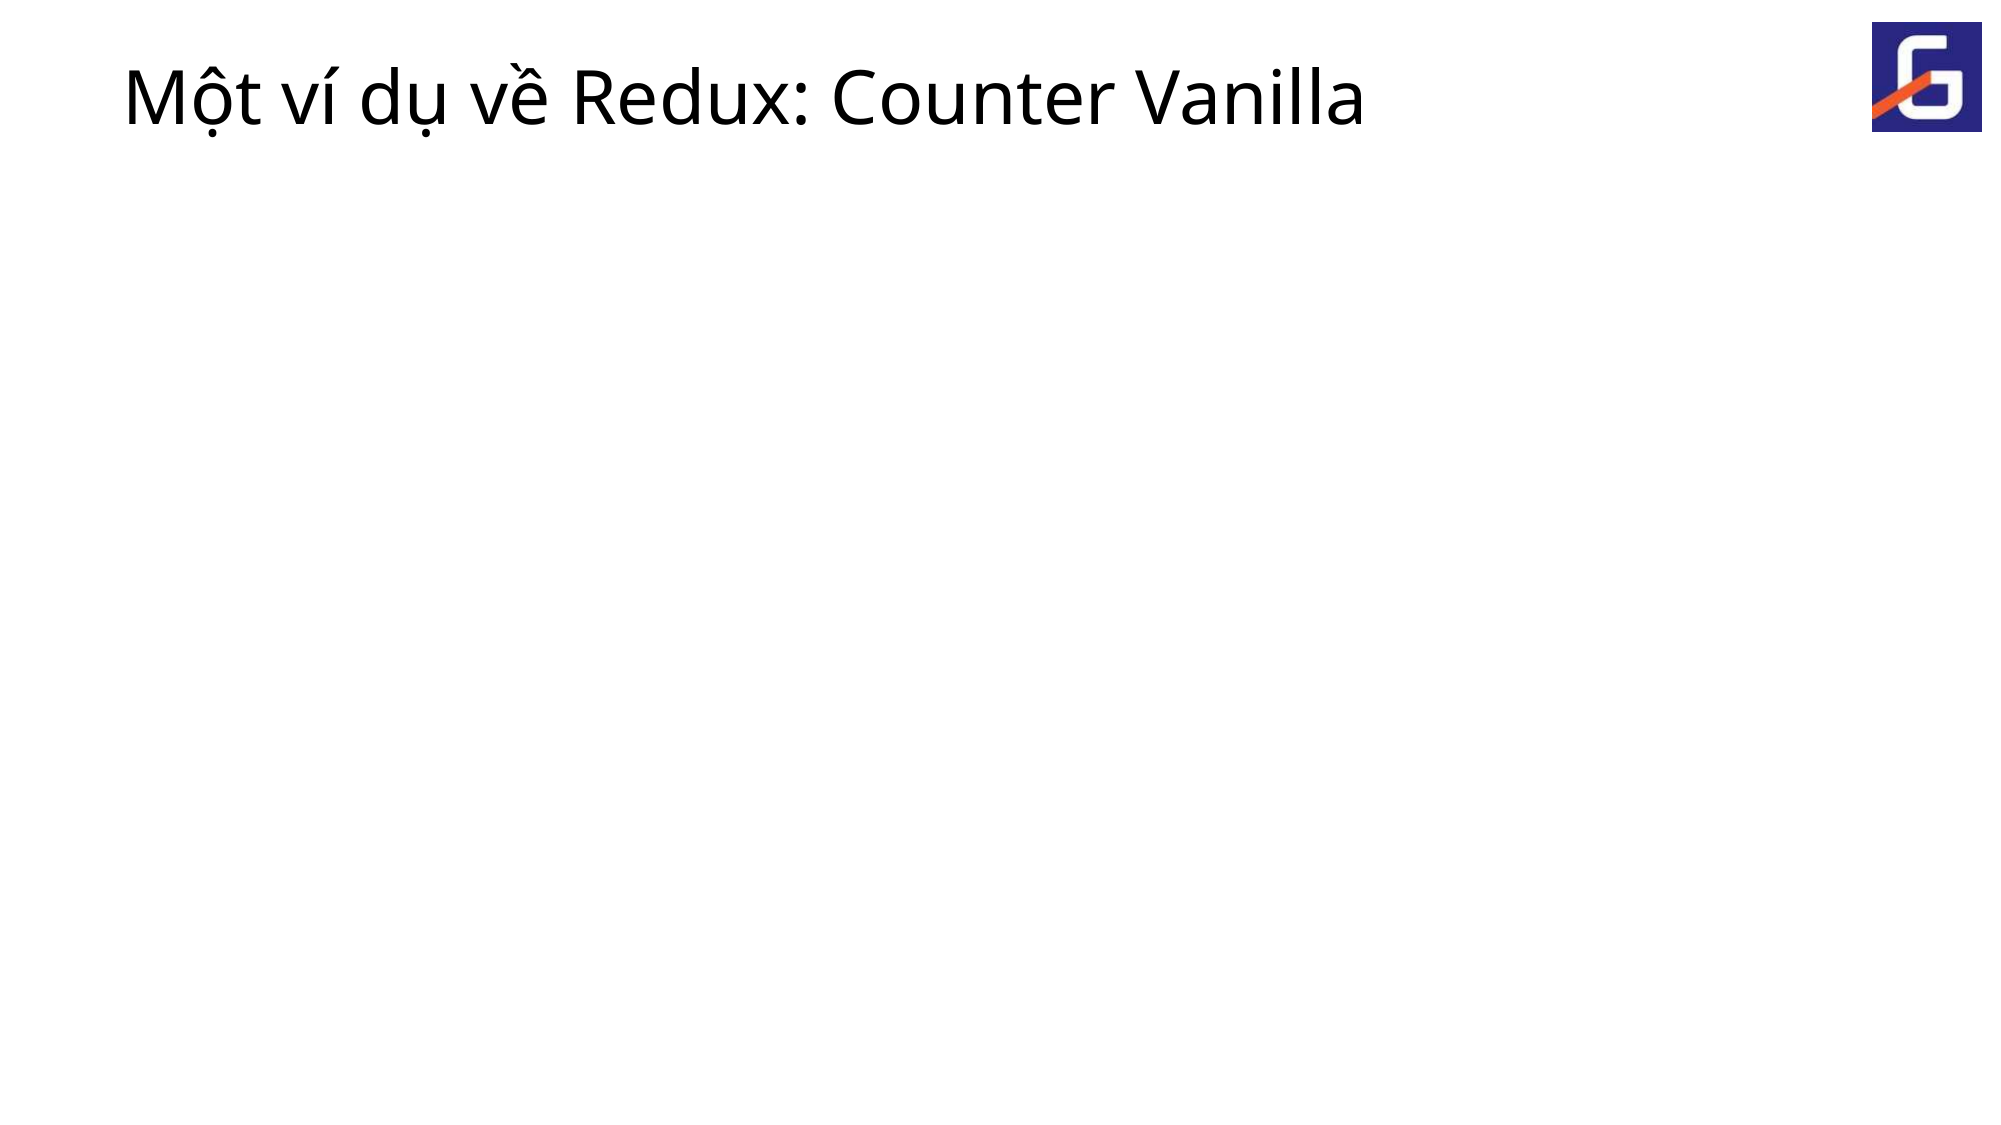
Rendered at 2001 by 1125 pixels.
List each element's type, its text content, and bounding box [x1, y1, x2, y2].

text_box Một ví dụ về Redux: Counter Vanilla [122, 49, 1499, 120]
picture [1872, 22, 1982, 132]
